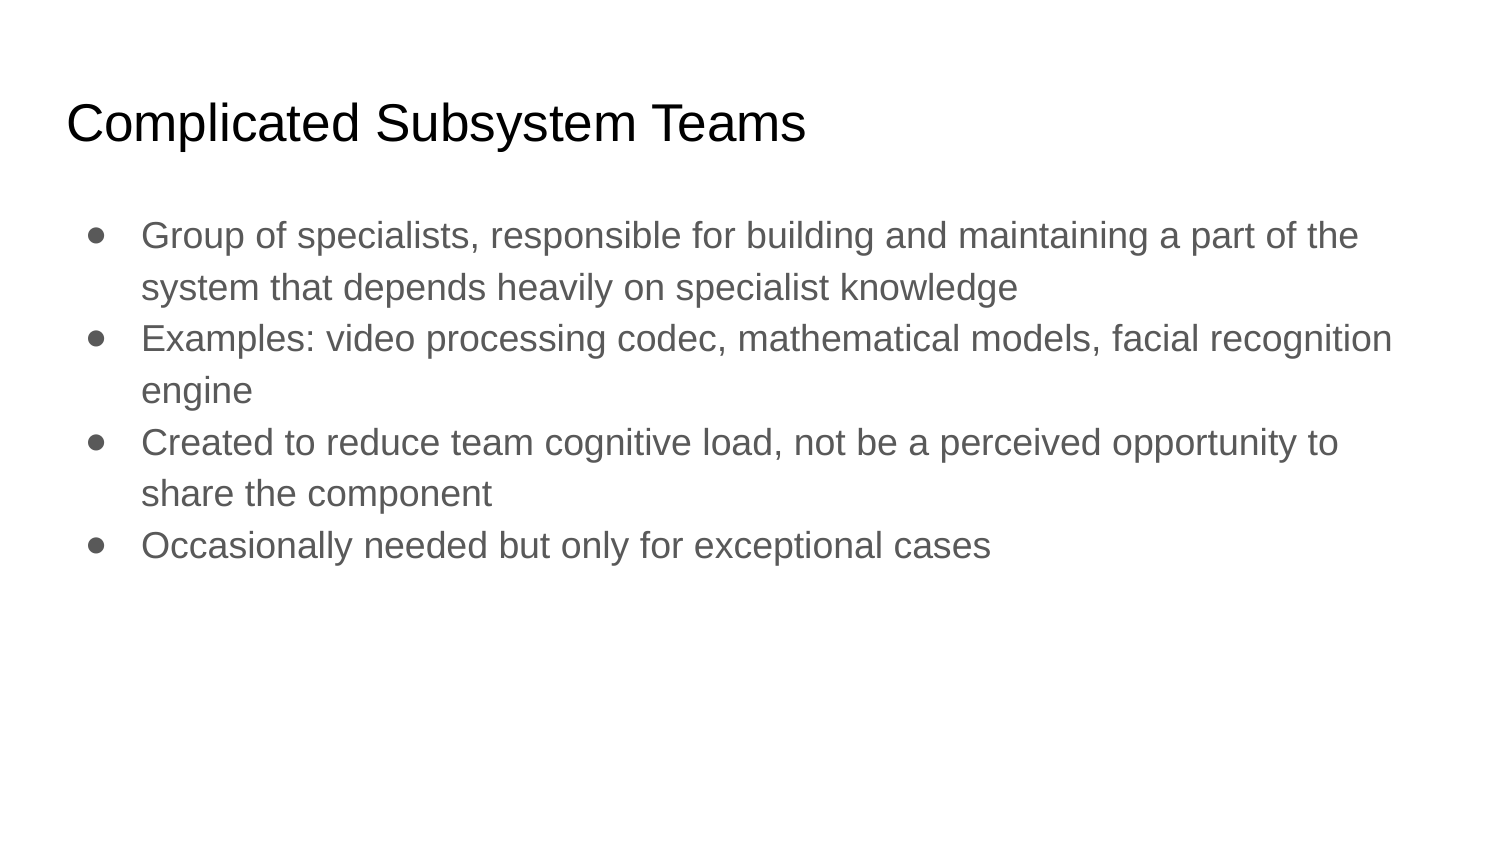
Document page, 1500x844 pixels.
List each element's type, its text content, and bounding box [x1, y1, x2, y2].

title Complicated Subsystem Teams [51, 72, 1449, 167]
list Group of specialists, responsible for building and maintaining a part of the system that depends heavily on specialist knowledge Examples: video processing codec, mathematical models, facial recognition engine Created to reduce team cognitive load, not be a perceived opportunity to share the component Occasionally needed but only for exceptional cases [51, 189, 1449, 750]
